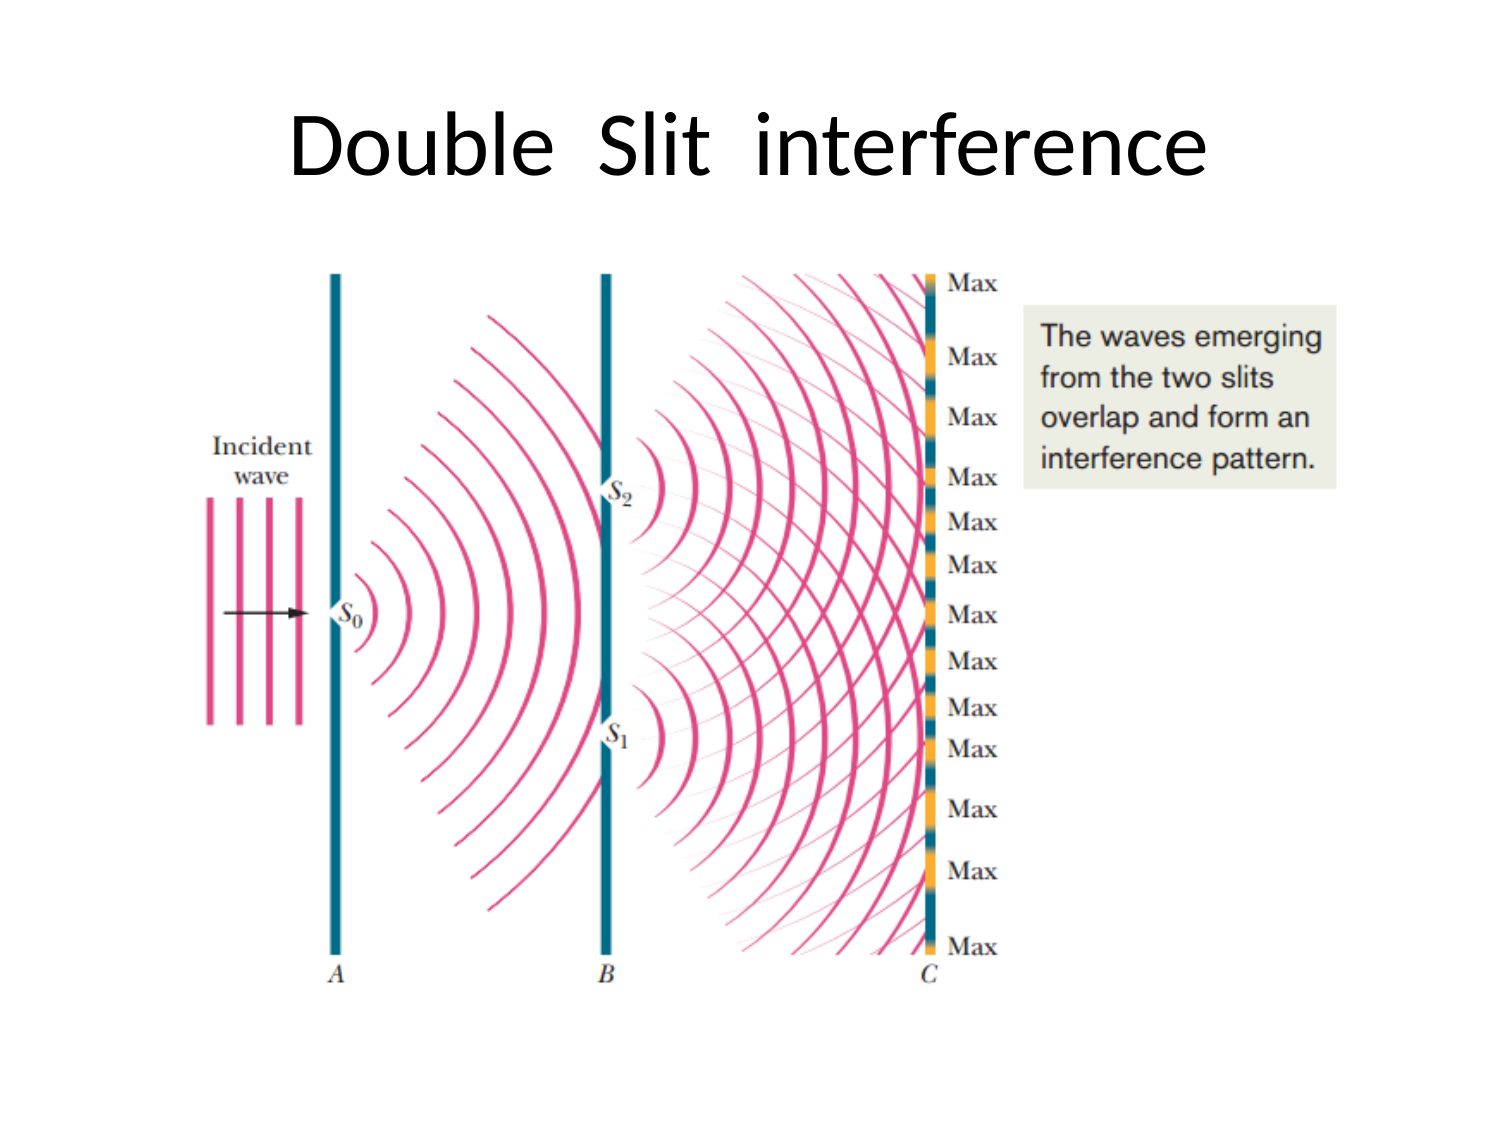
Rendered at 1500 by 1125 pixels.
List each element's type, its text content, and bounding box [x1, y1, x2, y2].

title Double Slit interference [75, 45, 1425, 233]
picture [151, 252, 1349, 1001]
